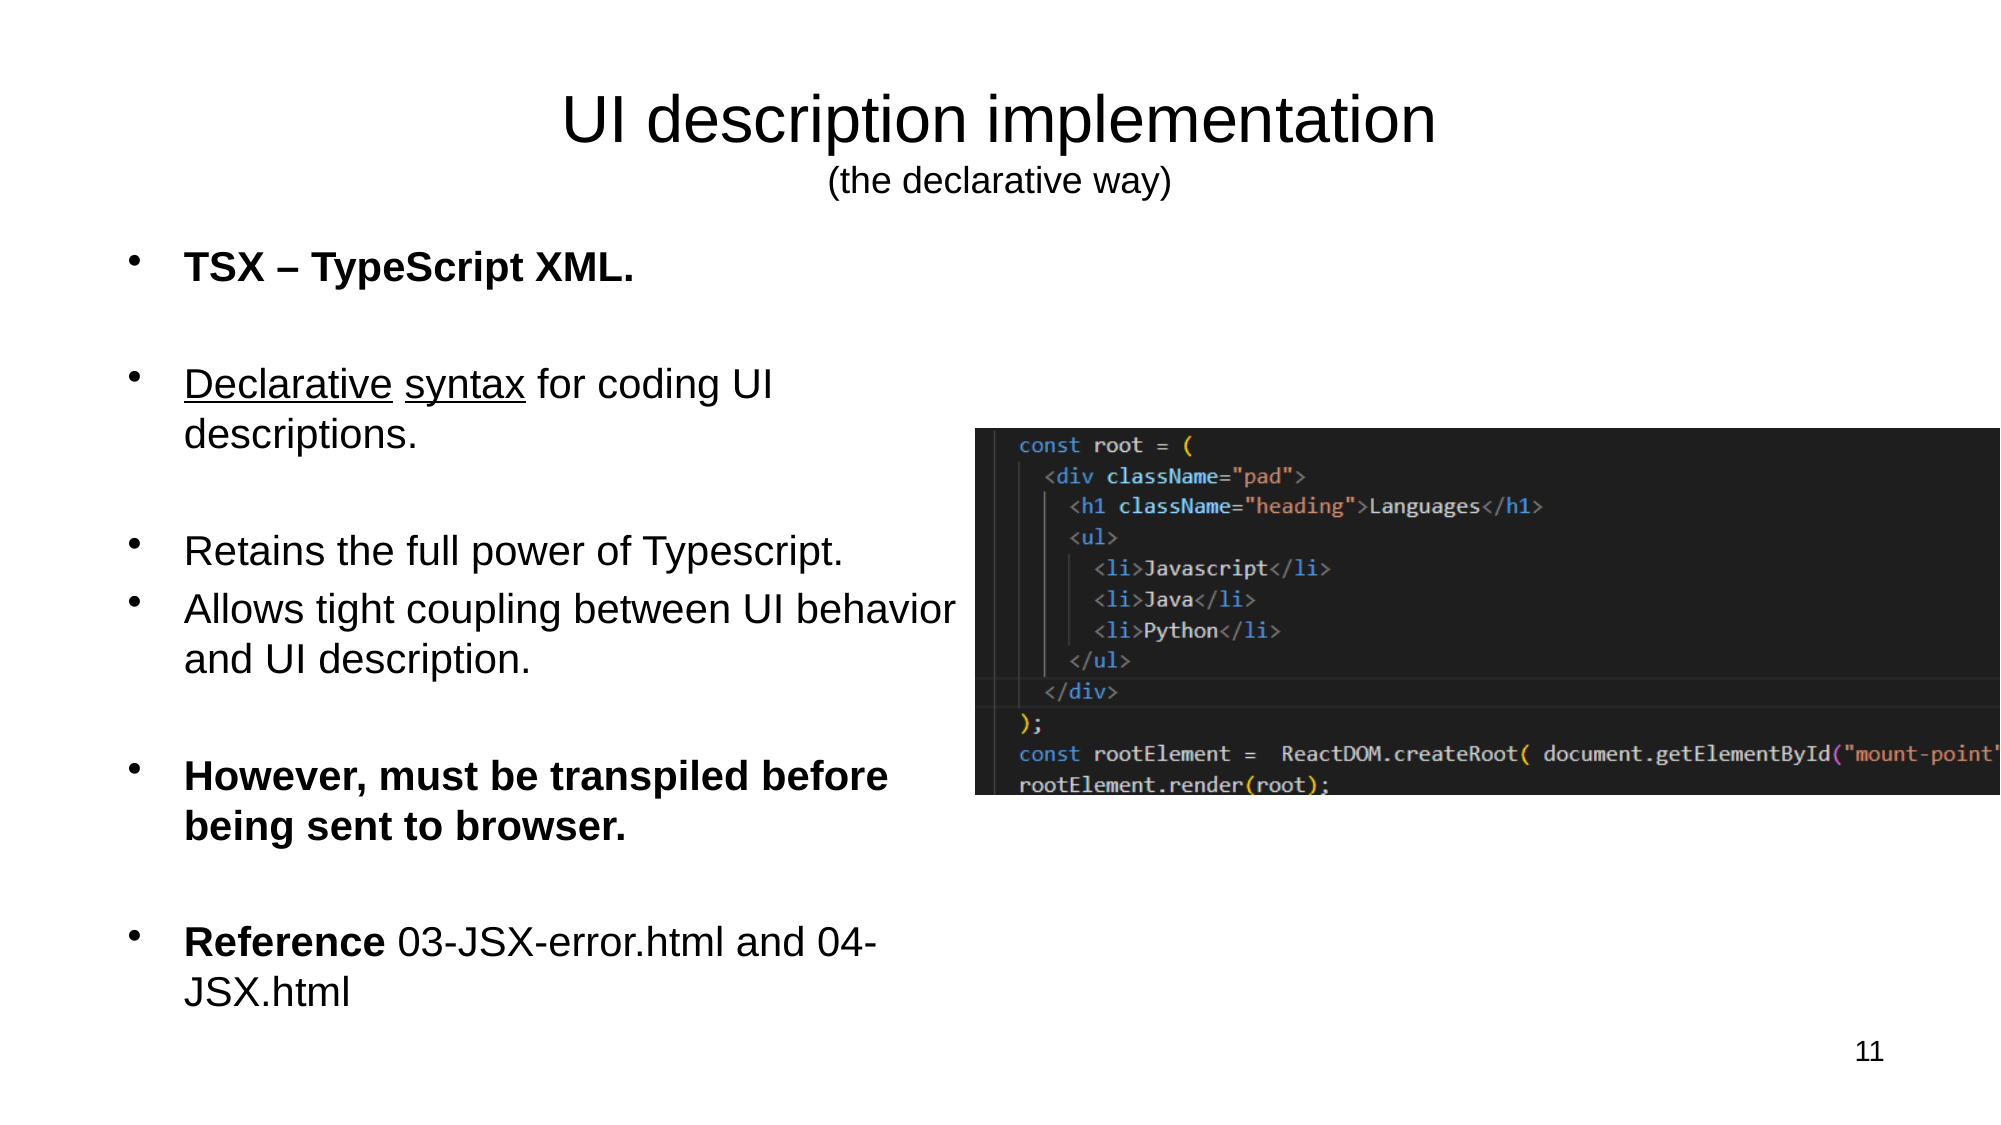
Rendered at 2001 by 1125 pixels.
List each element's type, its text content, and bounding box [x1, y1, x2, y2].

picture [974, 427, 2000, 795]
list TSX – TypeScript XML. Declarative syntax for coding UI descriptions. Retains the full power of Typescript. Allows tight coupling between UI behavior and UI description. However, must be transpiled before being sent to browser. Reference 03-JSX-error.html and 04-JSX.html [112, 232, 1025, 988]
slide_number 11 [1433, 1024, 1901, 1103]
title UI description implementation (the declarative way) [99, 45, 1900, 233]
